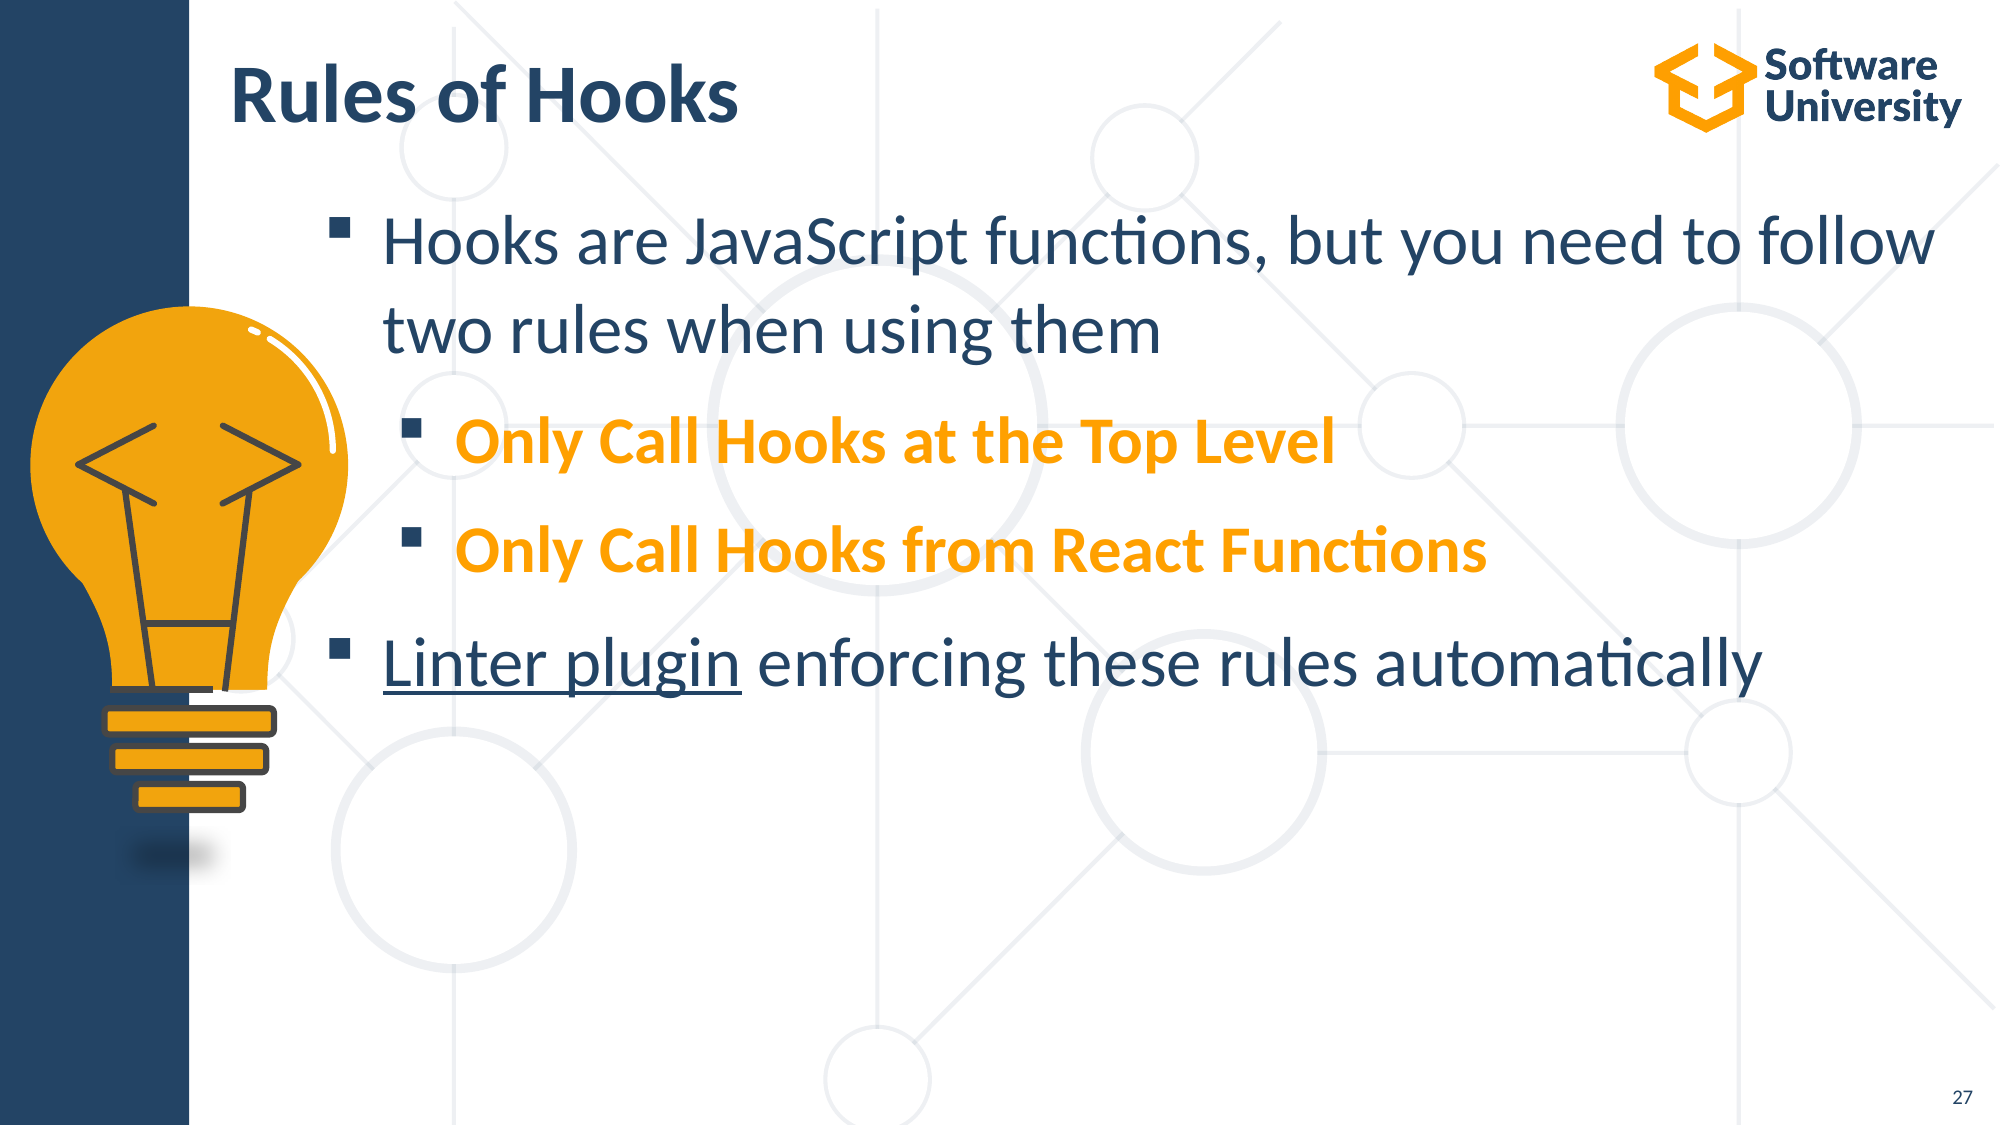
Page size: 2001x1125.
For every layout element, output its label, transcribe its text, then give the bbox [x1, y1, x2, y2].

picture [1641, 31, 1973, 145]
list Hooks are JavaScript functions, but you need to follow two rules when using them Only Call Hooks at the Top Level Only Call Hooks from React Functions Linter plugin enforcing these rules automatically [306, 183, 1968, 1094]
title Rules of Hooks [212, 16, 1628, 162]
slide_number ‹#› [1927, 1067, 1989, 1117]
